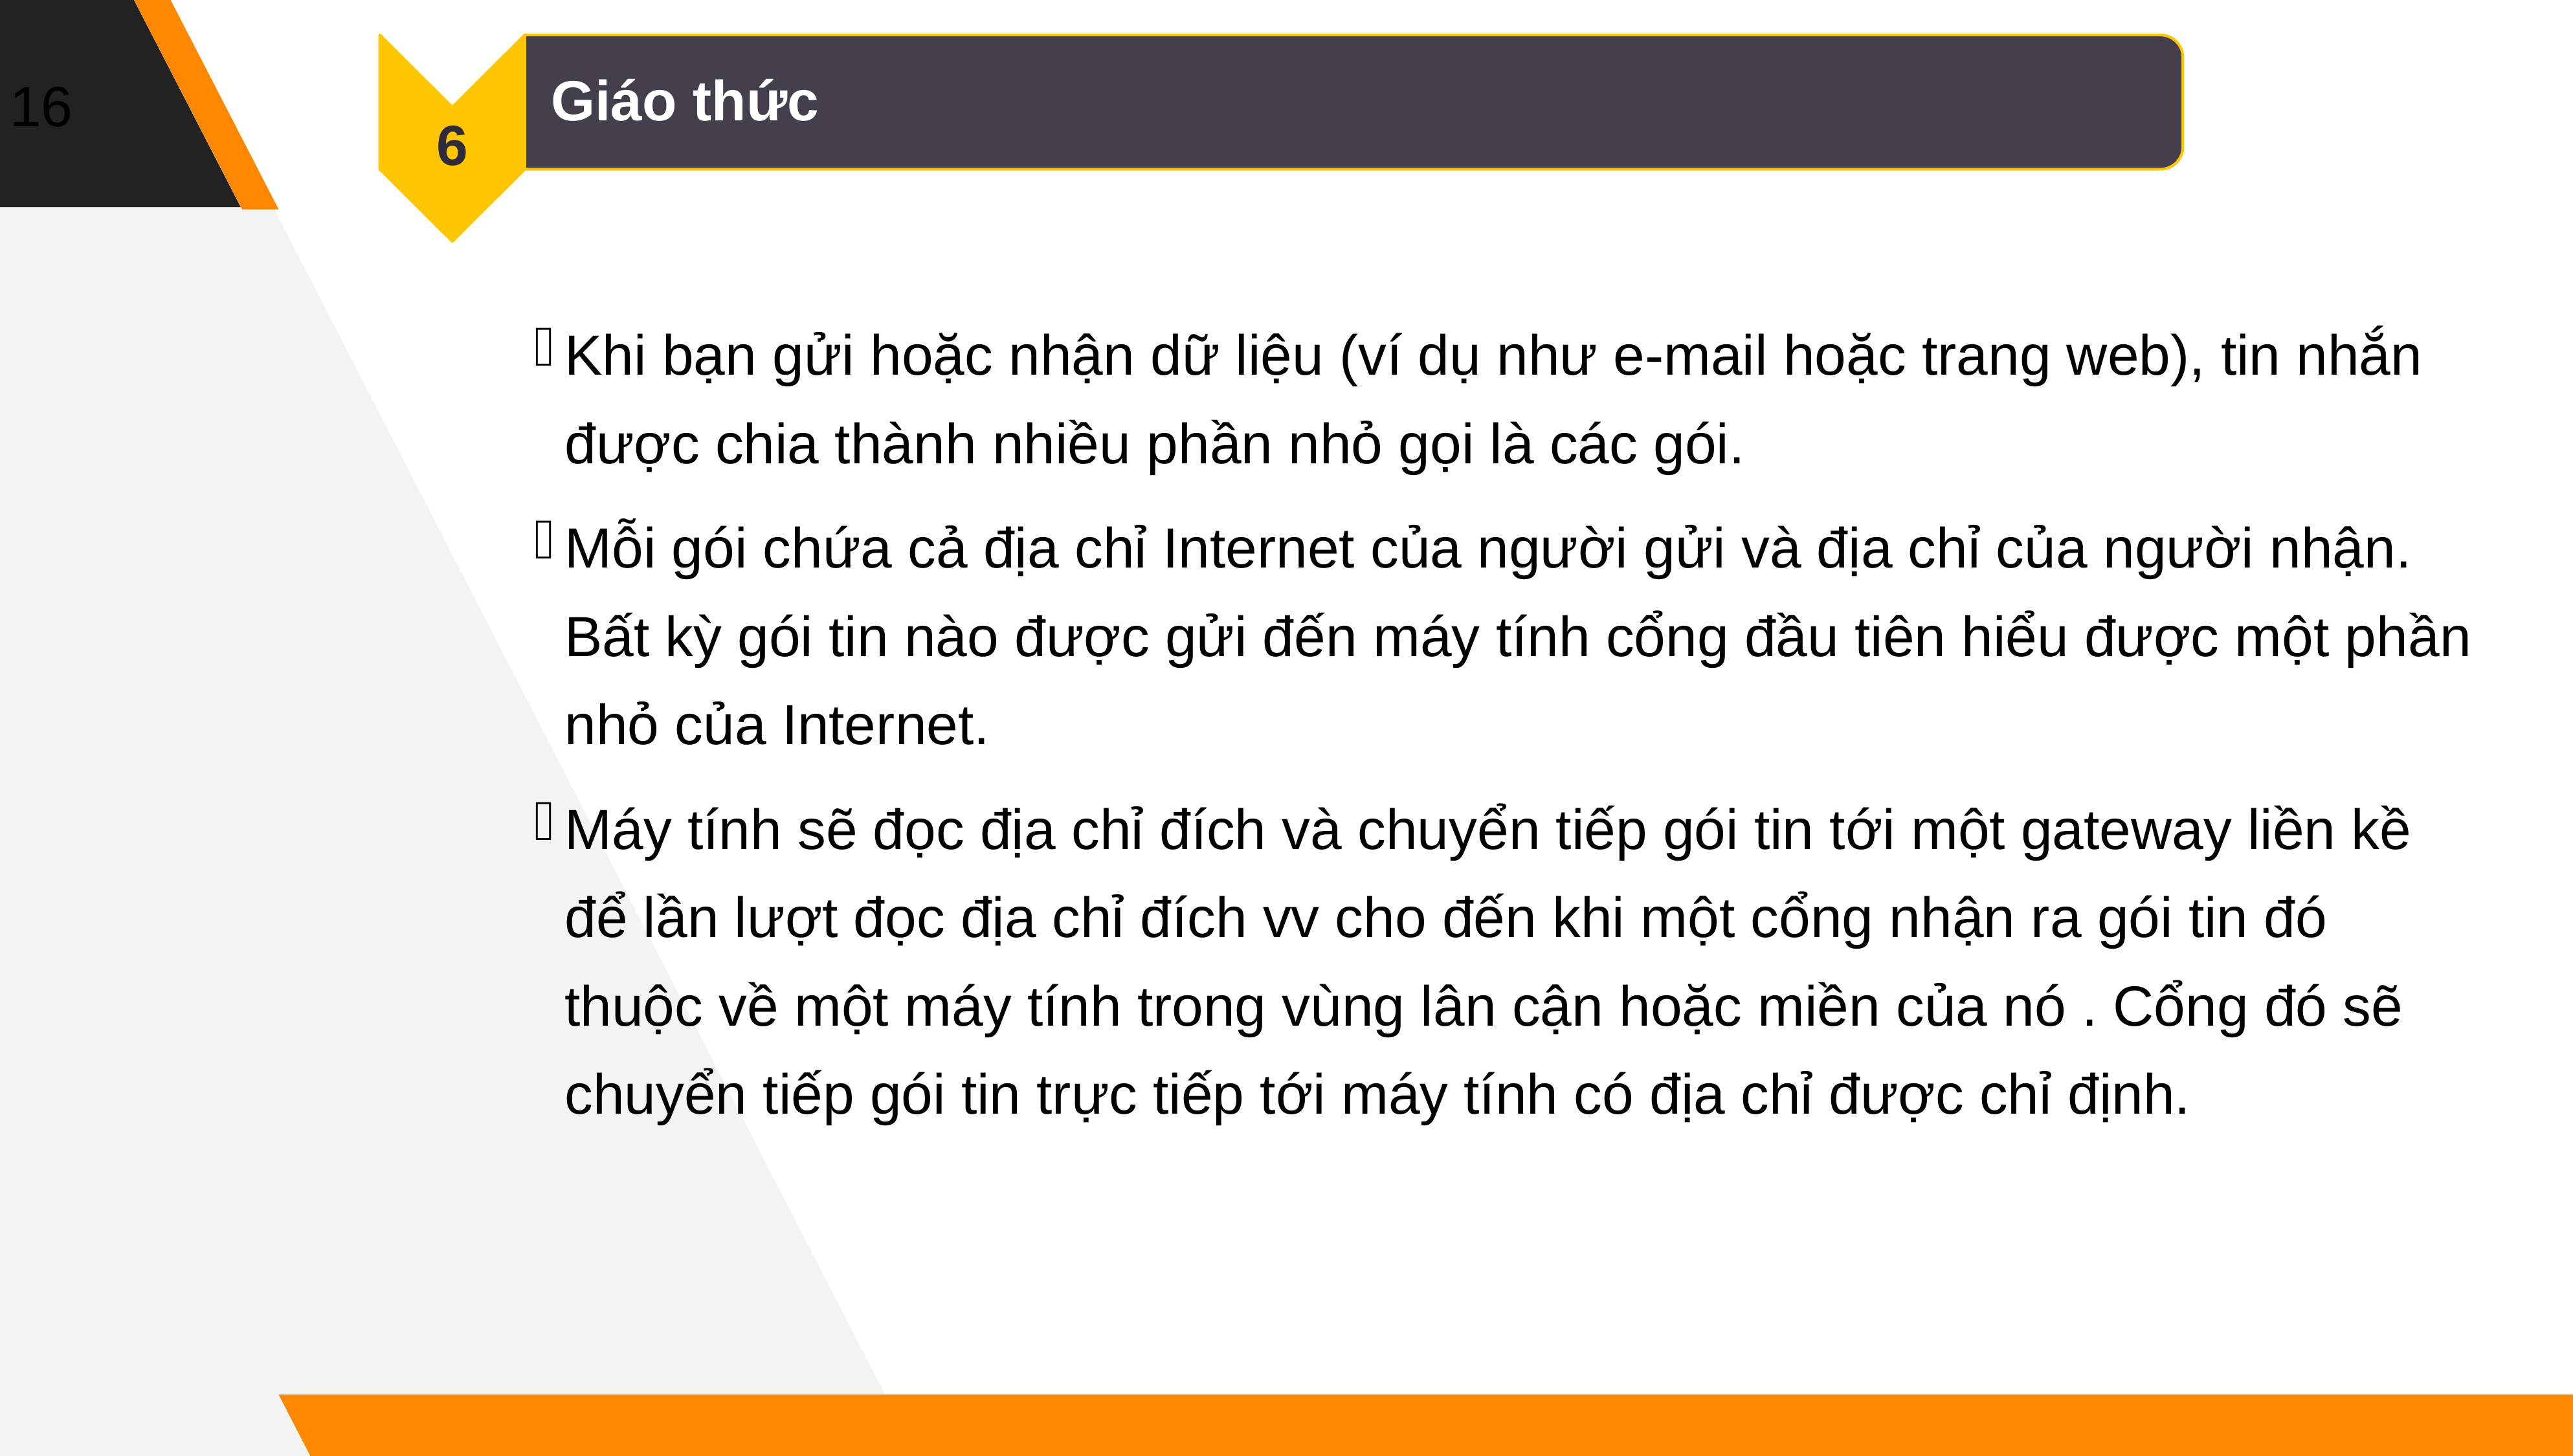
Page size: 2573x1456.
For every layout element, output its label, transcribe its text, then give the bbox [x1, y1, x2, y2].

text_box Khi bạn gửi hoặc nhận dữ liệu (ví dụ như e-mail hoặc trang web), tin nhắn được chia thành nhiều phần nhỏ gọi là các gói. Mỗi gói chứa cả địa chỉ Internet của người gửi và địa chỉ của người nhận. Bất kỳ gói tin nào được gửi đến máy tính cổng đầu tiên hiểu được một phần nhỏ của Internet. Máy tính sẽ đọc địa chỉ đích và chuyển tiếp gói tin tới một gateway liền kề để lần lượt đọc địa chỉ đích vv cho đến khi một cổng nhận ra gói tin đó thuộc về một máy tính trong vùng lân cận hoặc miền của nó . Cổng đó sẽ chuyển tiếp gói tin trực tiếp tới máy tính có địa chỉ được chỉ định. [524, 293, 2491, 1131]
slide_number 16 [0, 0, 168, 208]
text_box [379, 34, 2183, 242]
